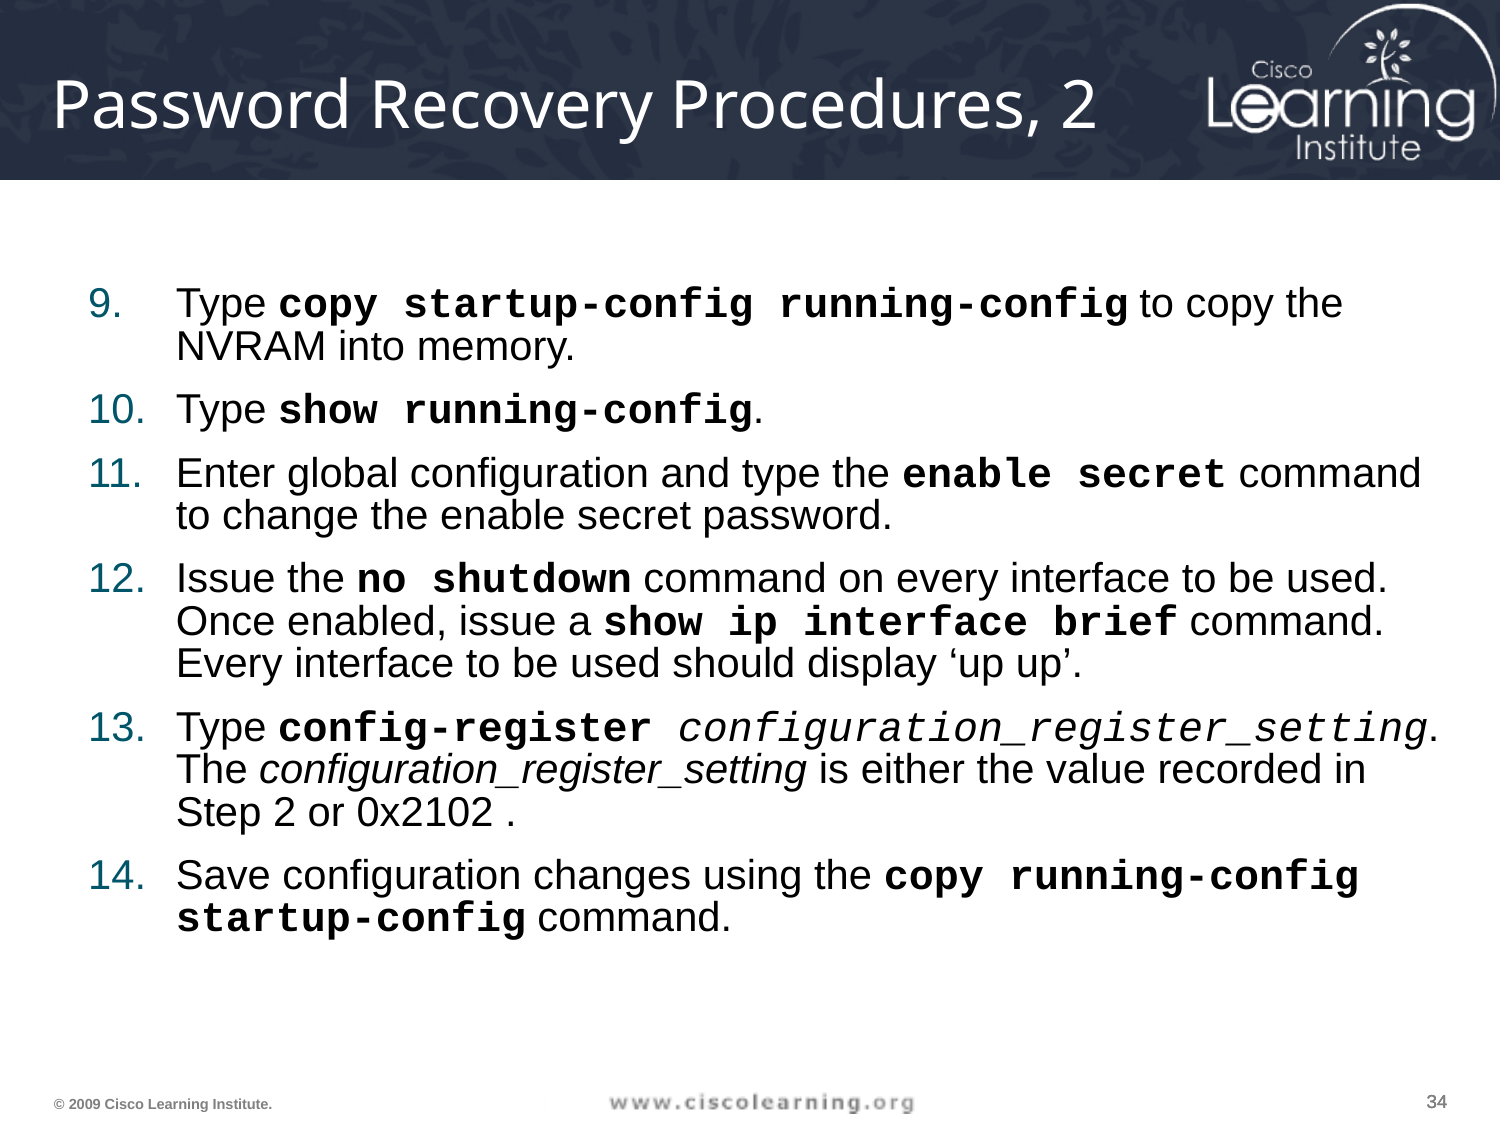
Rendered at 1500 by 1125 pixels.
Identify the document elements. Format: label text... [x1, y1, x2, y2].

list Type copy startup-config running-config to copy the NVRAM into memory. Type show running-config. Enter global configuration and type the enable secret command to change the enable secret password. Issue the no shutdown command on every interface to be used. Once enabled, issue a show ip interface brief command. Every interface to be used should display ‘up up’. Type config-register configuration_register_setting. The configuration_register_setting is either the value recorded in Step 2 or 0x2102 . Save configuration changes using the copy running-config startup-config command. [74, 277, 1463, 975]
picture [543, 1091, 1013, 1114]
picture [0, 0, 1500, 180]
title Password Recovery Procedures, 2 [37, 12, 1438, 150]
